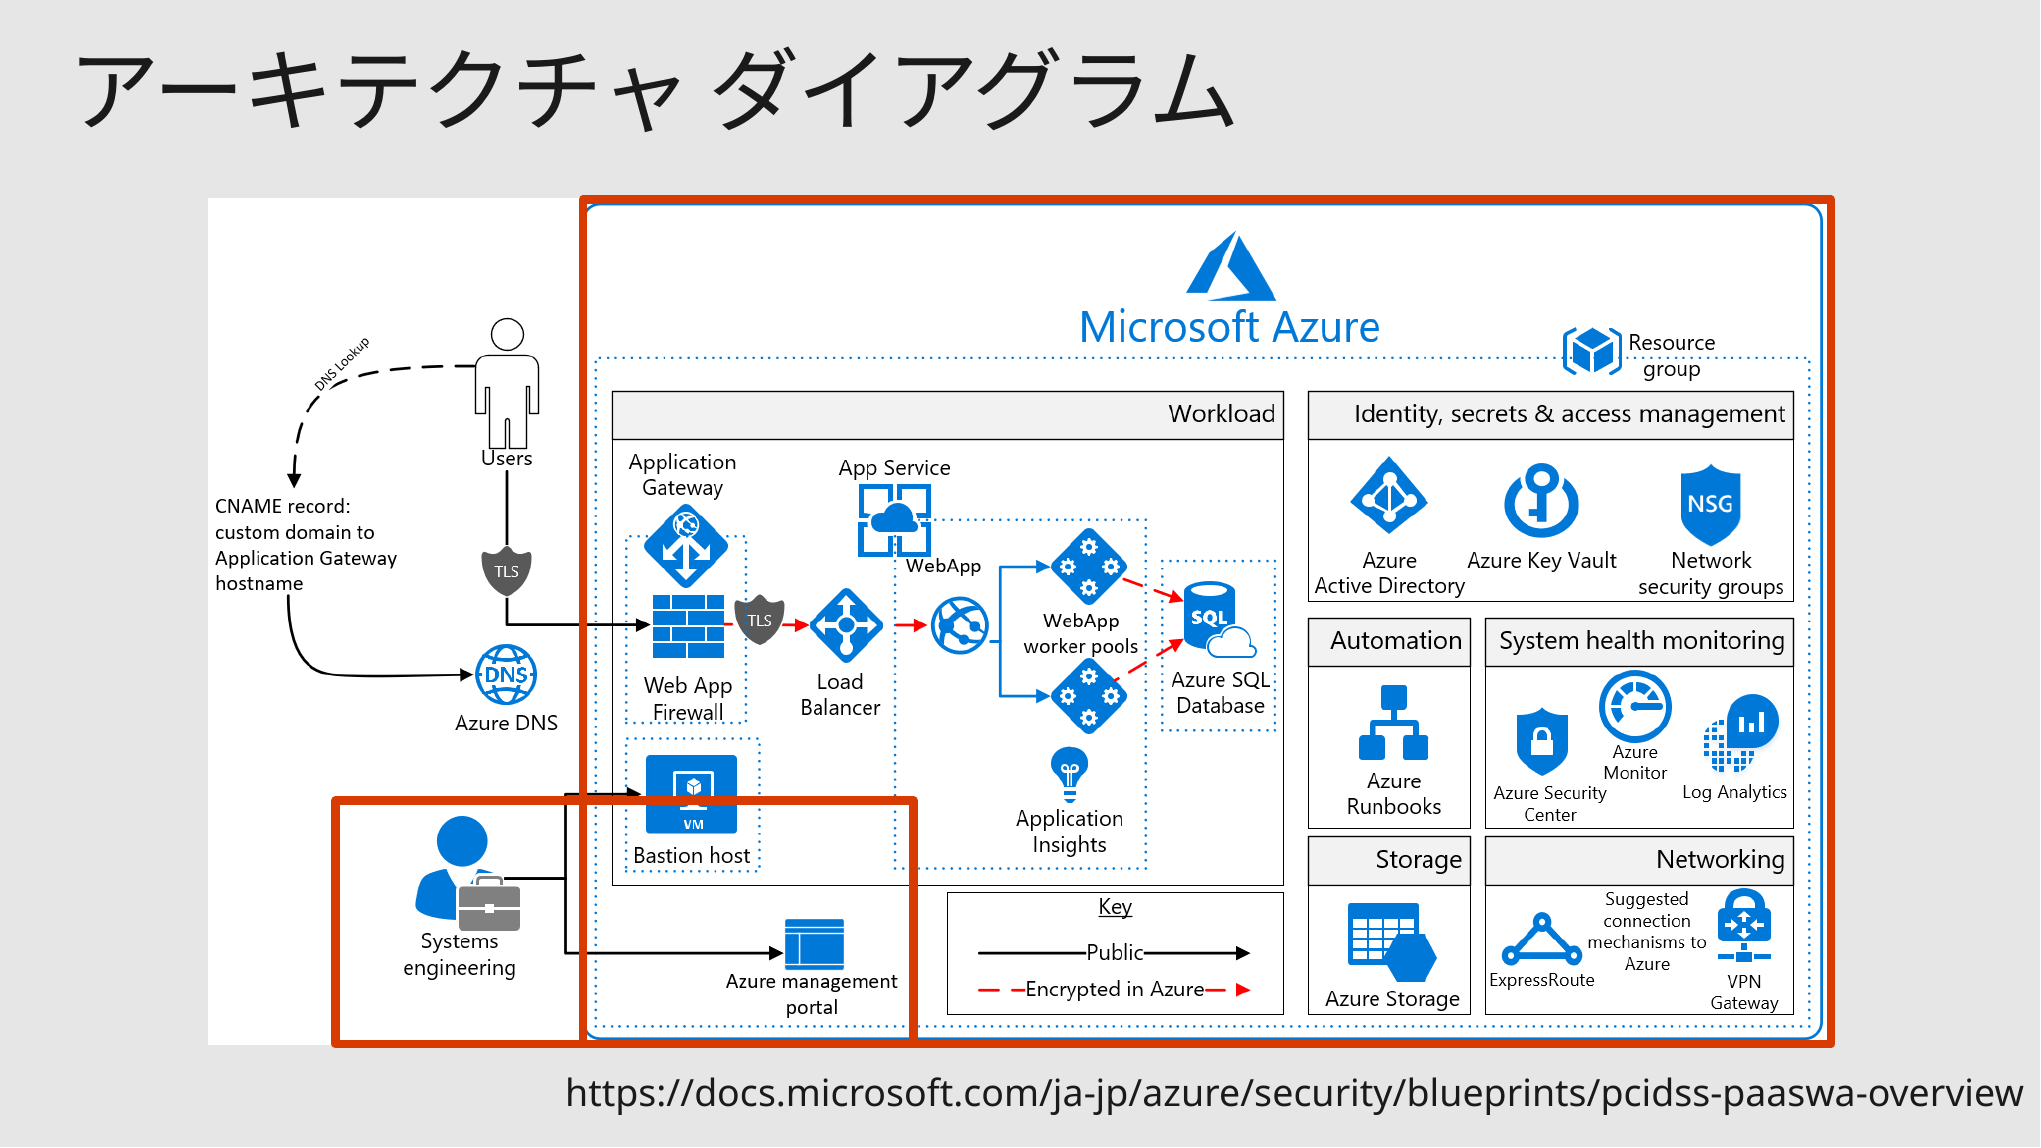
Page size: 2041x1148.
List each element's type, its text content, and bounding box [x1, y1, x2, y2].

picture [208, 198, 1832, 1045]
text_box https://docs.microsoft.com/ja-jp/azure/security/blueprints/pcidss-paaswa-overview [16, 1062, 2041, 1122]
title アーキテクチャ ダイアグラム [45, 30, 1996, 181]
